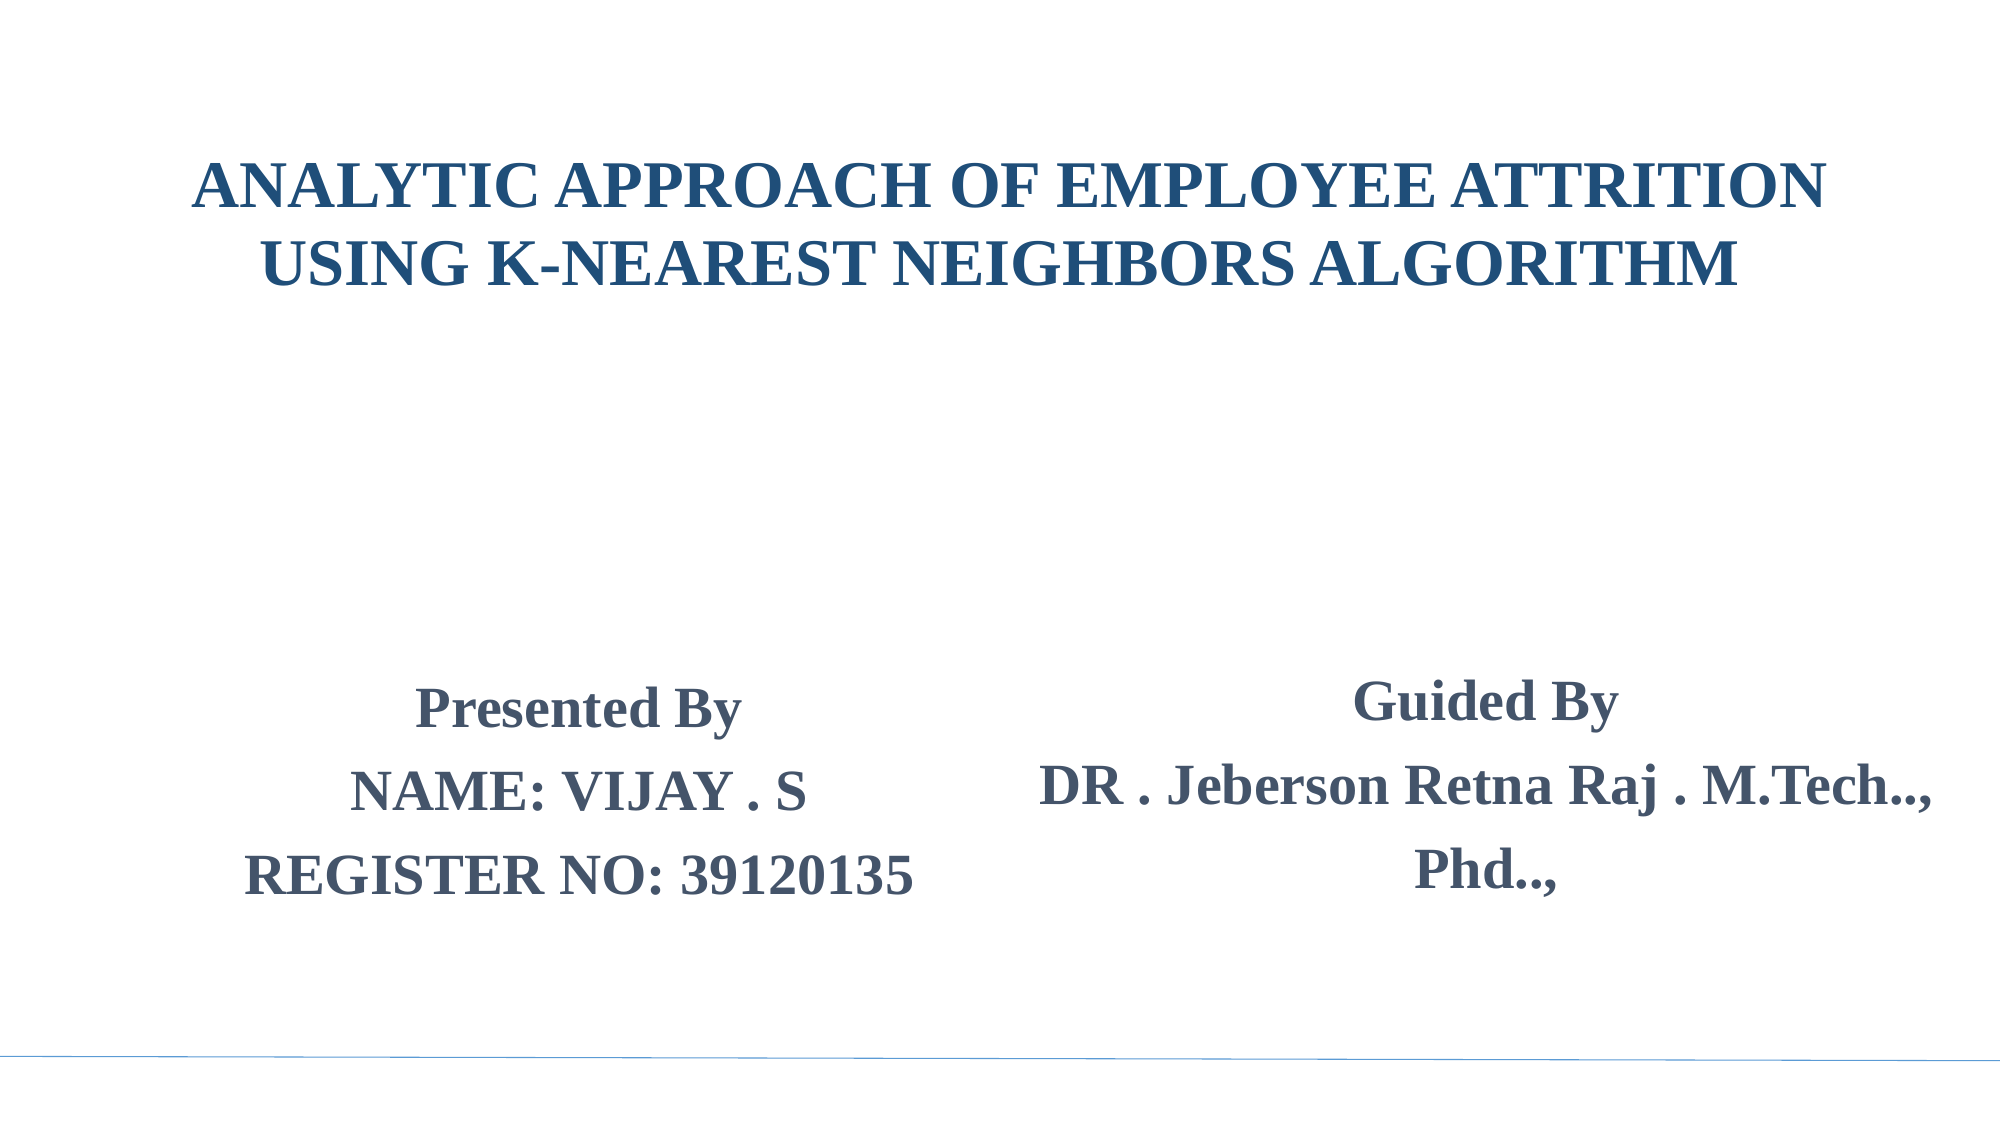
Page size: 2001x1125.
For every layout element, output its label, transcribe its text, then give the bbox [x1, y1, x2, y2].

text_box Guided By DR . Jeberson Retna Raj . M.Tech.., Phd.., [963, 662, 2000, 935]
text_box Presented By NAME: VIJAY . S REGISTER NO: 39120135 [83, 669, 1075, 941]
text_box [0, 1056, 2000, 1061]
subtitle ANALYTIC APPROACH OF EMPLOYEE ATTRITION USING K-NEAREST NEIGHBORS ALGORITHM [84, 121, 1916, 393]
